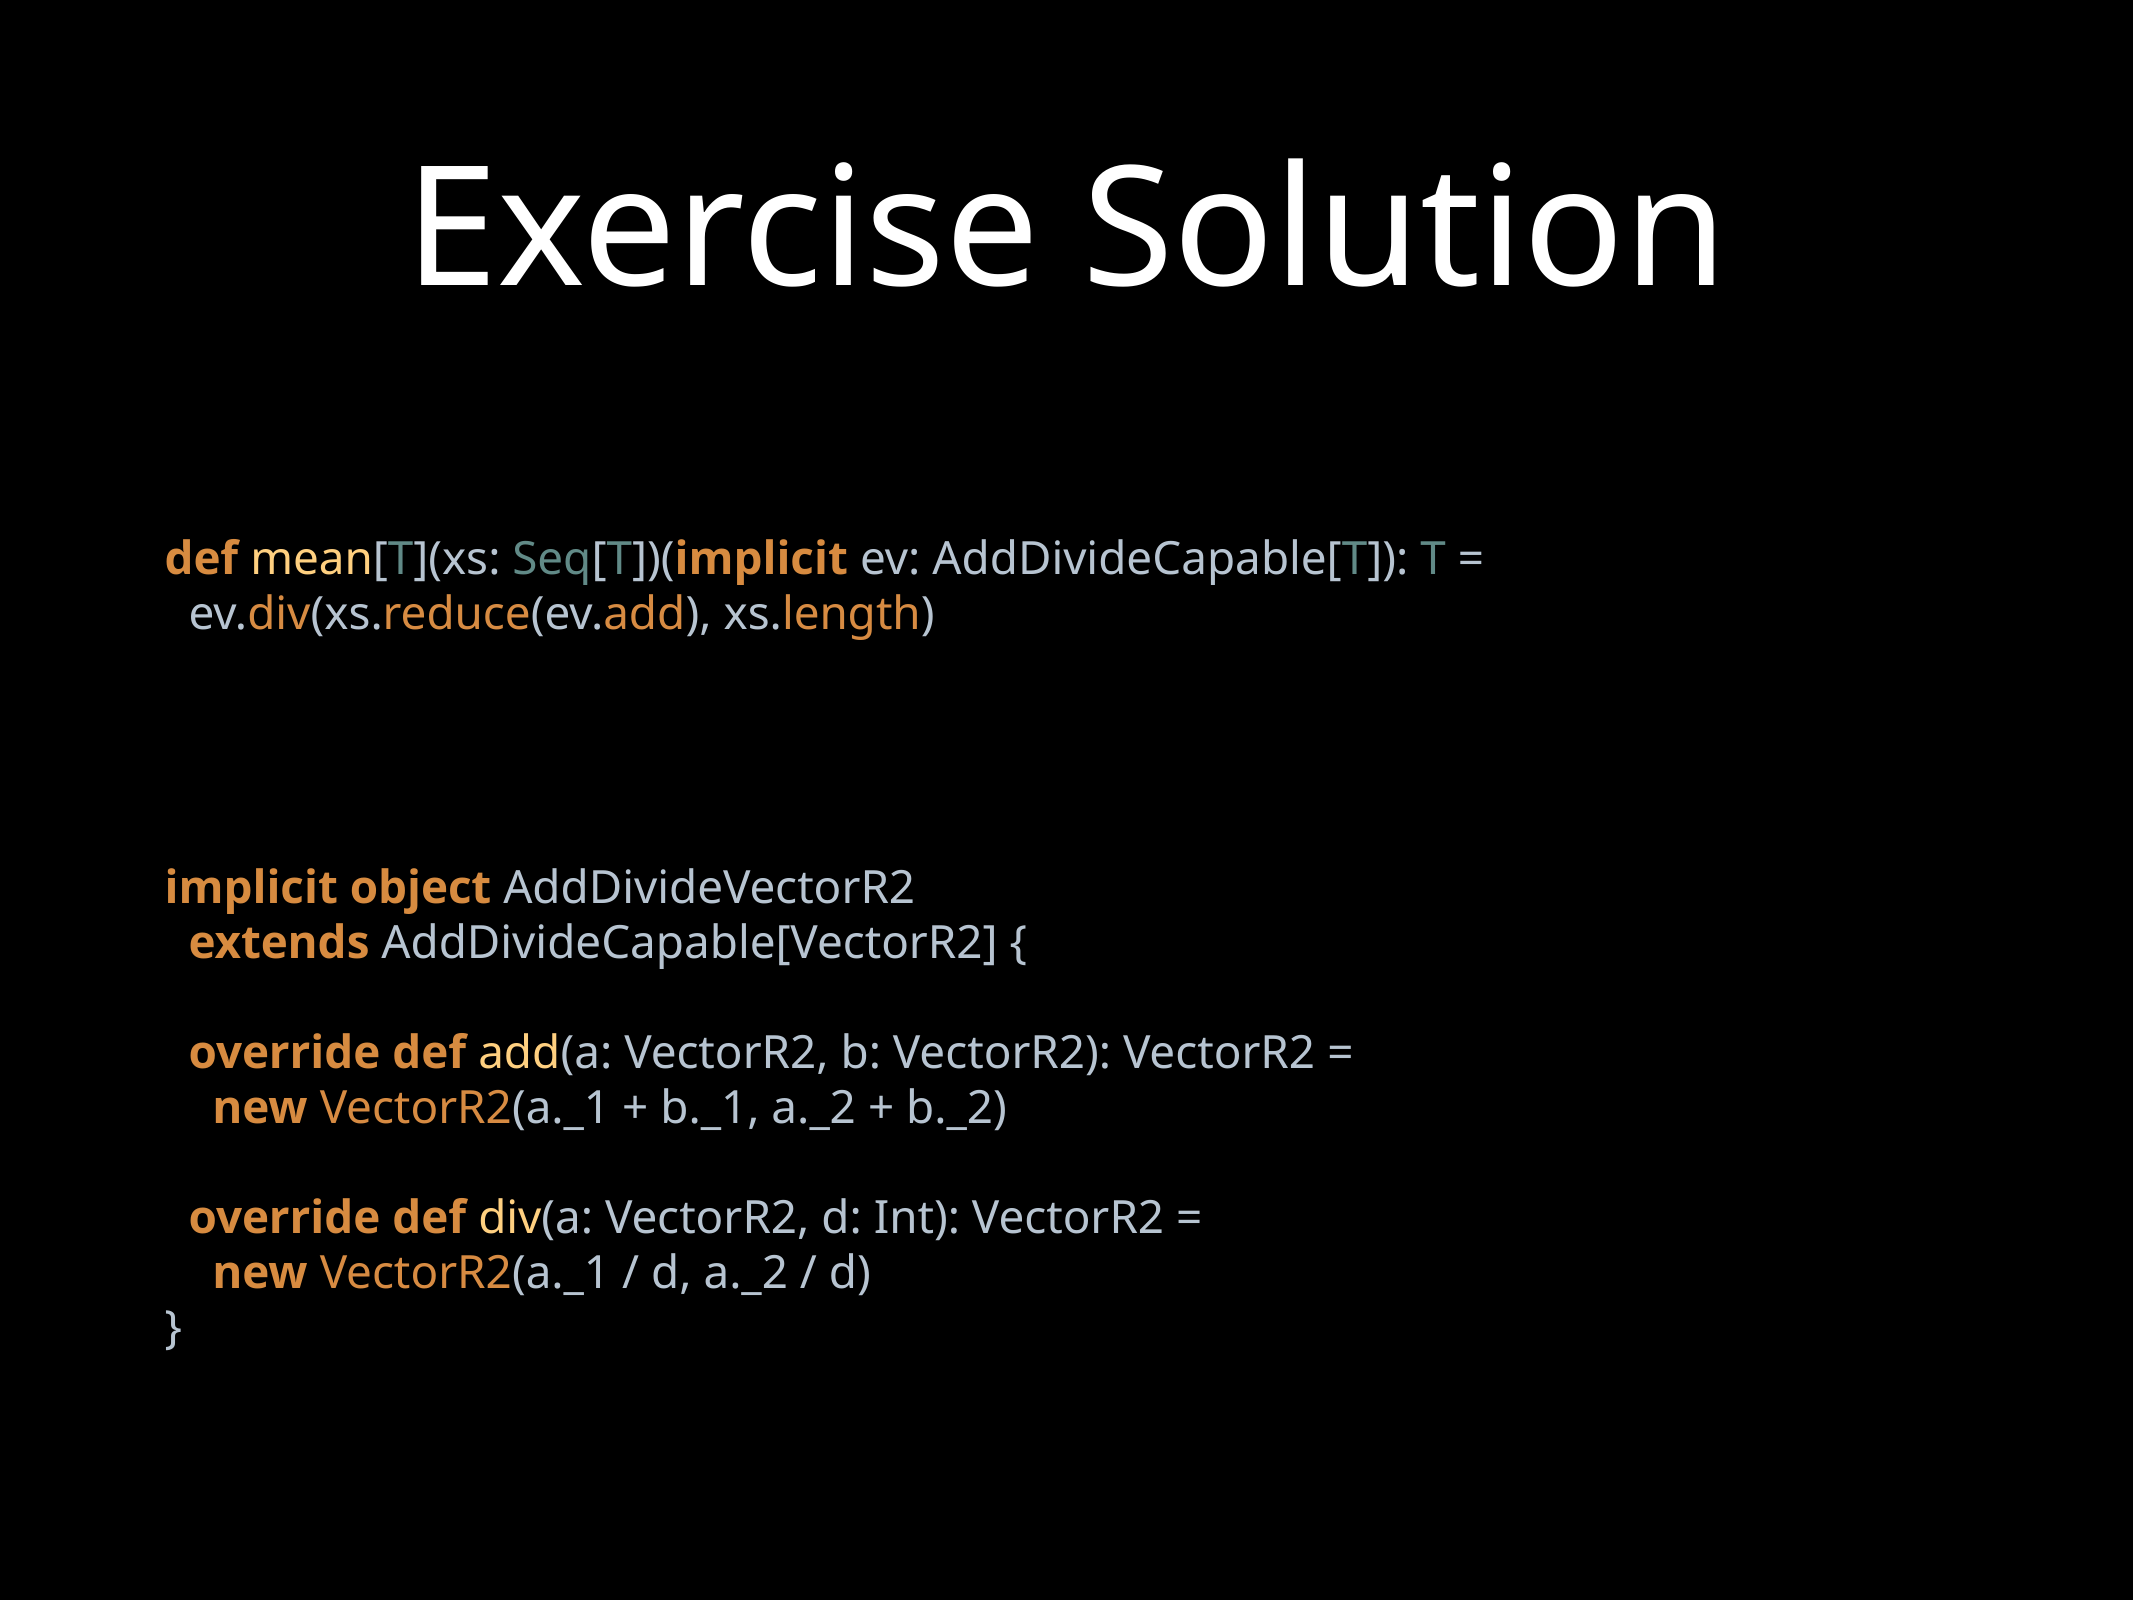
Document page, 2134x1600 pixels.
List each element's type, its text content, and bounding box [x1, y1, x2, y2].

title Exercise Solution [155, 41, 1978, 397]
list def mean[T](xs: Seq[T])(implicit ev: AddDivideCapable[T]): T = ev.div(xs.reduce(ev.add), xs.length) implicit object AddDivideVectorR2 extends AddDivideCapable[VectorR2] { override def add(a: VectorR2, b: VectorR2): VectorR2 = new VectorR2(a._1 + b._1, a._2 + b._2) override def div(a: VectorR2, d: Int): VectorR2 = new VectorR2(a._1 / d, a._2 / d) } [155, 424, 1978, 1457]
